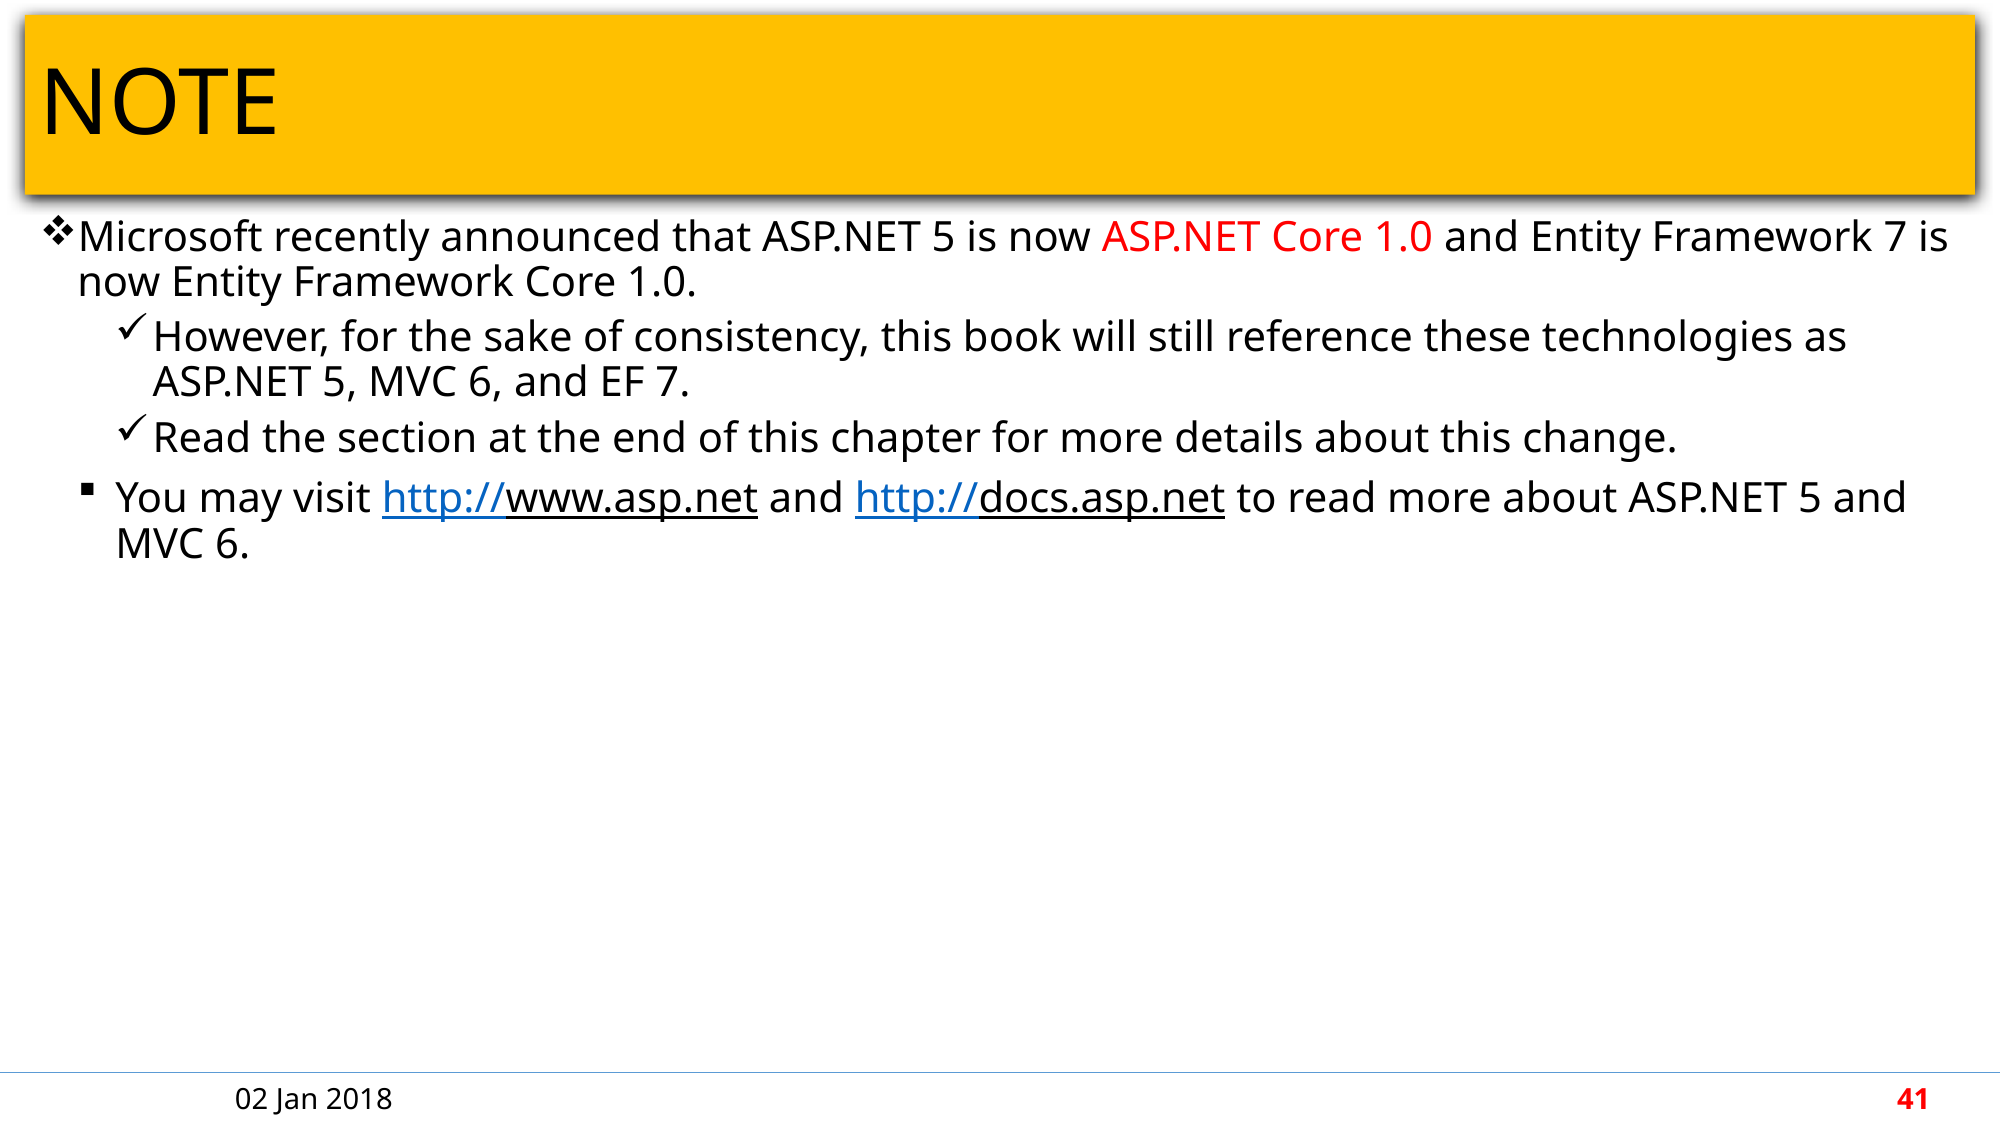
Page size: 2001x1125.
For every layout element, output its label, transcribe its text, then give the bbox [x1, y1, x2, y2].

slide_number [220, 1072, 671, 1115]
title NOTE [24, 14, 1975, 195]
slide_number 41 [1495, 1072, 1946, 1115]
list Microsoft recently announced that ASP.NET 5 is now ASP.NET Core 1.0 and Entity Framework 7 is now Entity Framework Core 1.0. However, for the sake of consistency, this book will still reference these technologies as ASP.NET 5, MVC 6, and EF 7. Read the section at the end of this chapter for more details about this change. You may visit http://www.asp.net and http://docs.asp.net to read more about ASP.NET 5 and MVC 6. [24, 208, 1975, 1063]
